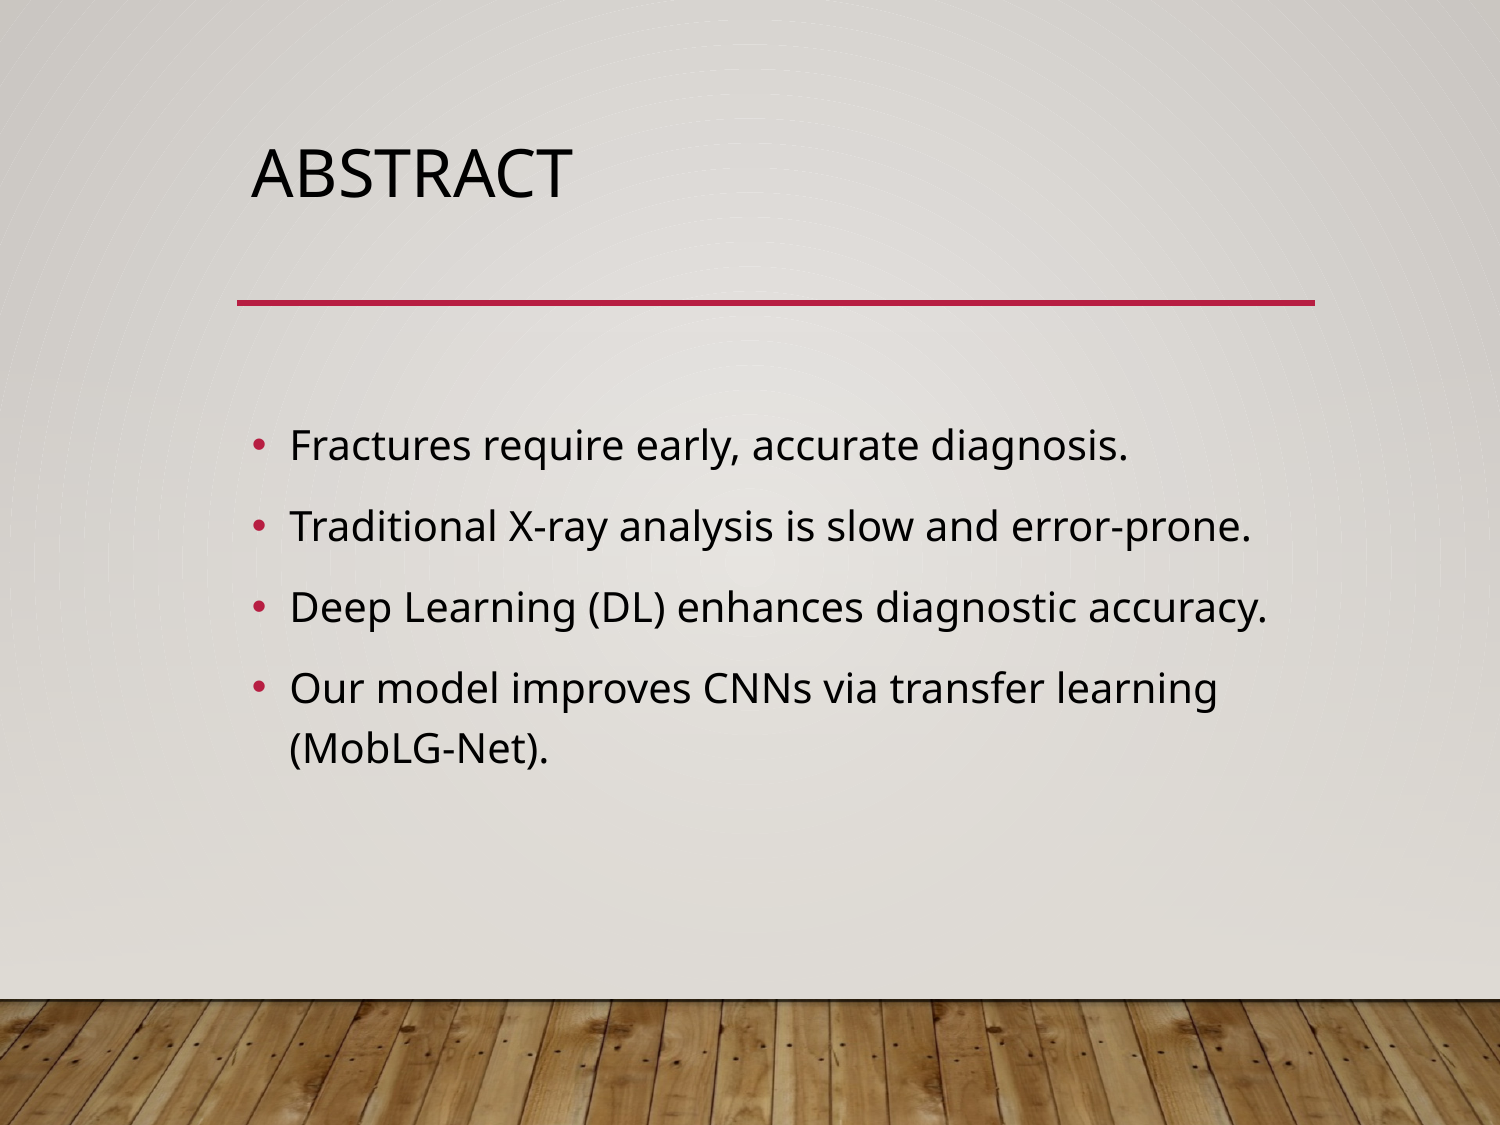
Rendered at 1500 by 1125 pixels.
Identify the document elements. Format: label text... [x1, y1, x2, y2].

title Abstract [236, 131, 1315, 305]
picture [0, 999, 1500, 1125]
list Fractures require early, accurate diagnosis. Traditional X-ray analysis is slow and error-prone. Deep Learning (DL) enhances diagnostic accuracy. Our model improves CNNs via transfer learning (MobLG-Net). [236, 330, 1315, 897]
